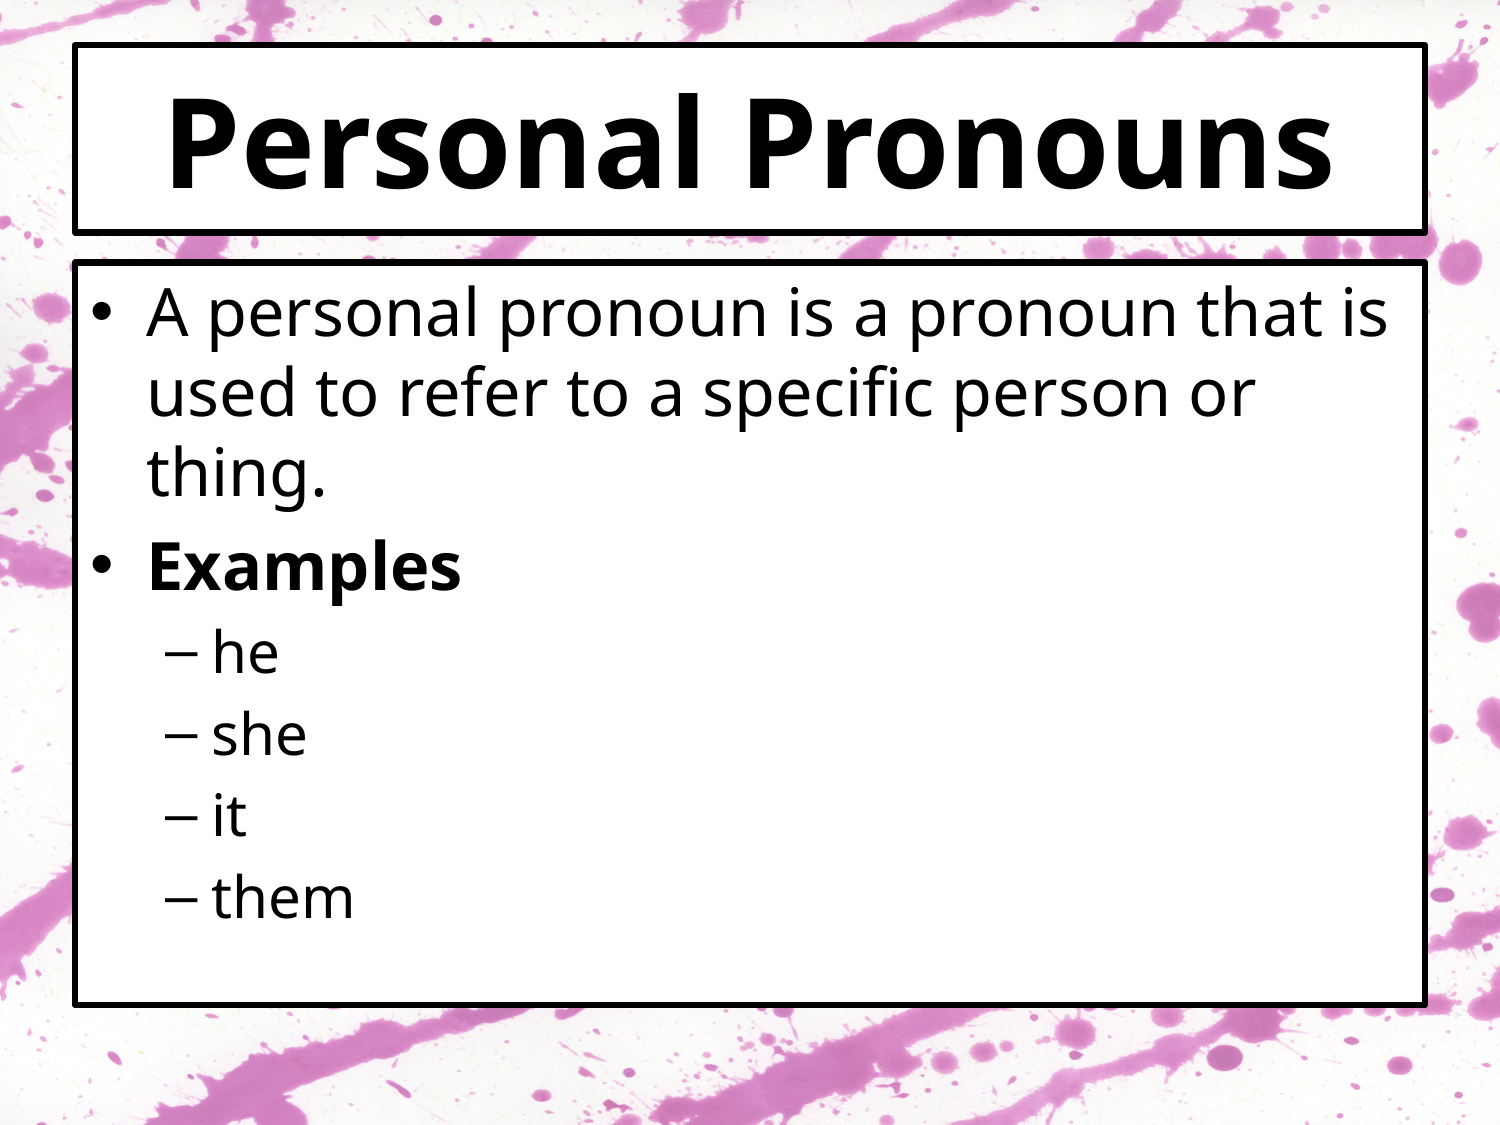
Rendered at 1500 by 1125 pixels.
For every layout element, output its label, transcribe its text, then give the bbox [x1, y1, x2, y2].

title Personal Pronouns [72, 42, 1428, 236]
list A personal pronoun is a pronoun that is used to refer to a specific person or thing. Examples he she it them [72, 259, 1428, 1008]
picture [0, 0, 1500, 1125]
